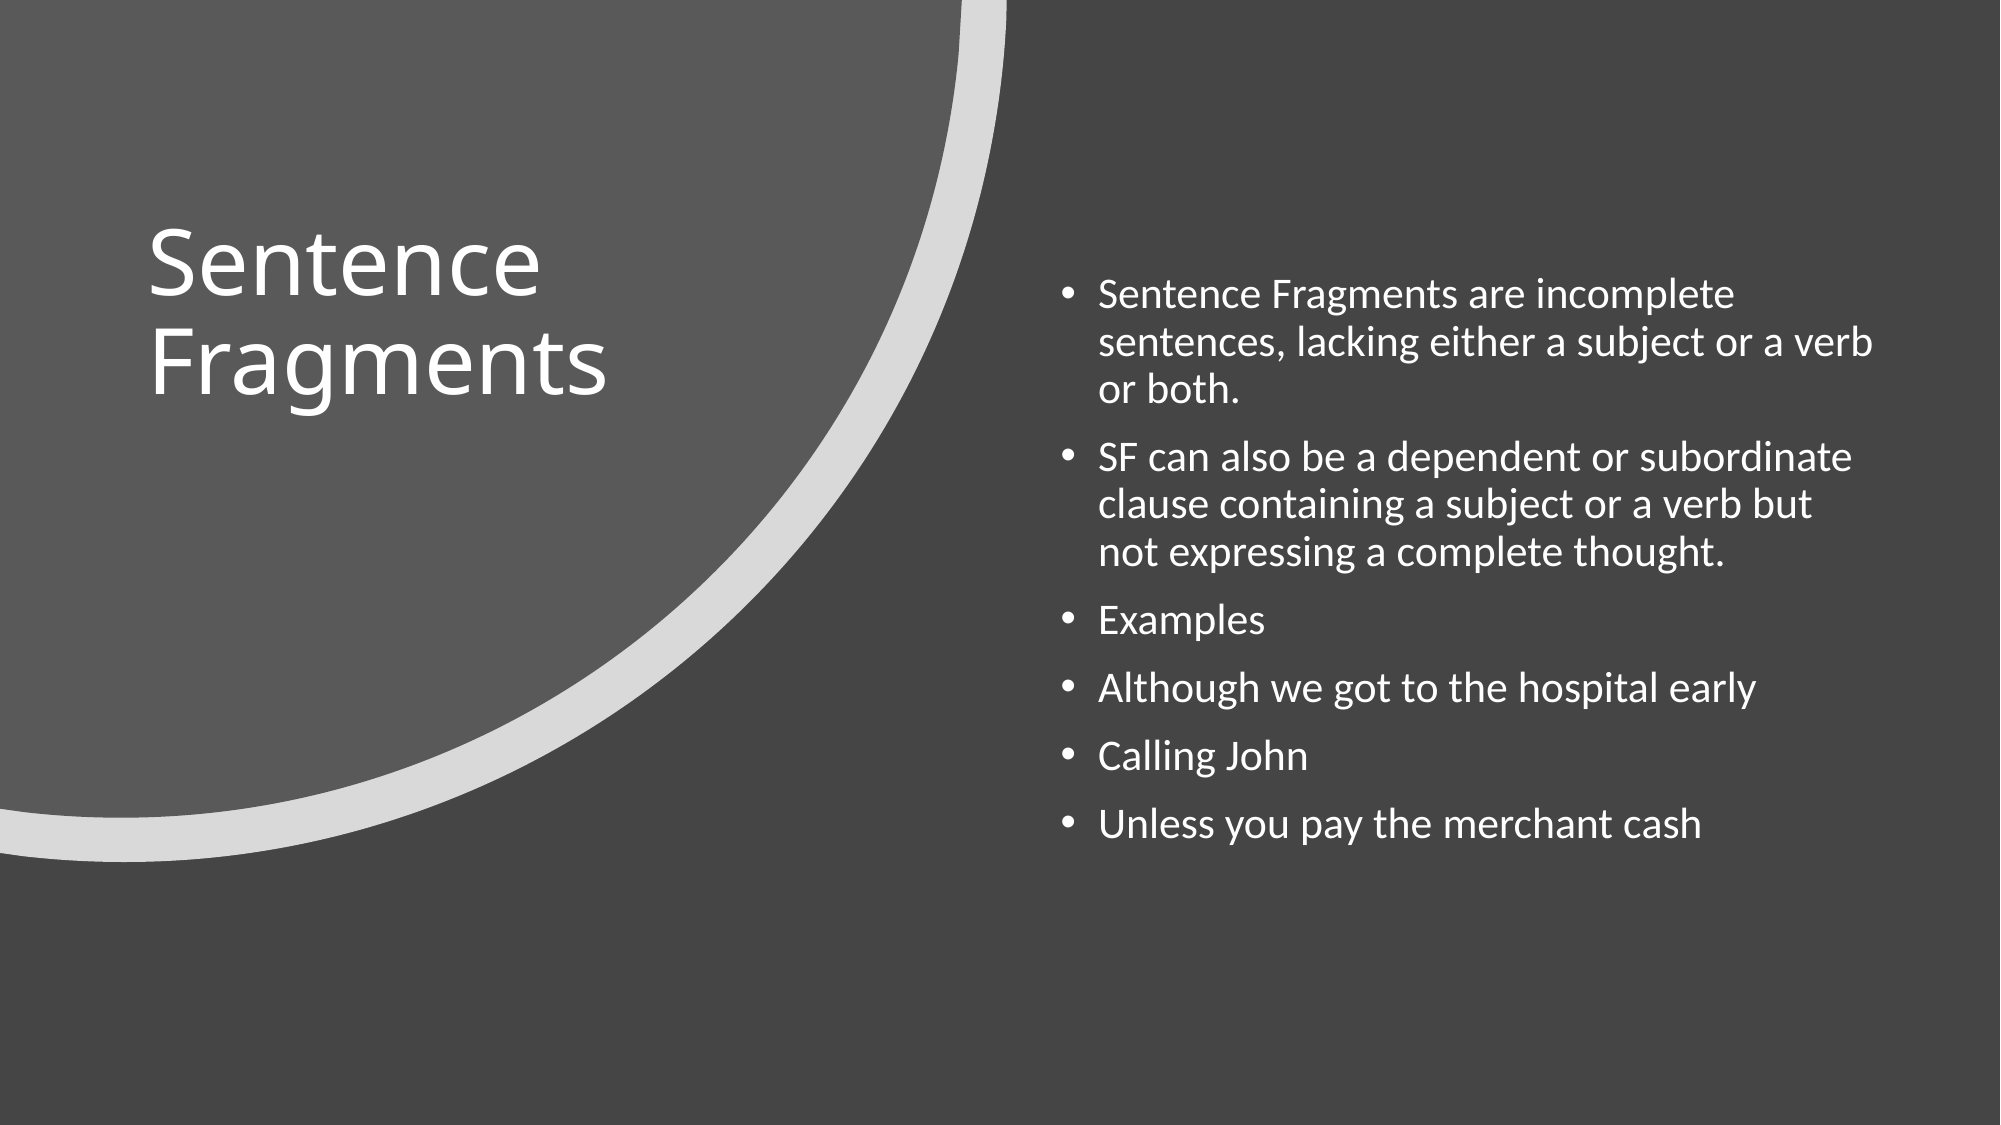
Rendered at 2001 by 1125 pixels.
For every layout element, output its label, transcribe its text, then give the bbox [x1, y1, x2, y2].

text_box [0, 0, 963, 819]
list Sentence Fragments are incomplete sentences, lacking either a subject or a verb or both. SF can also be a dependent or subordinate clause containing a subject or a verb but not expressing a complete thought. Examples Although we got to the hospital early Calling John Unless you pay the merchant cash [1045, 163, 1892, 956]
title Sentence Fragments [131, 59, 691, 572]
text_box [0, 0, 1008, 864]
